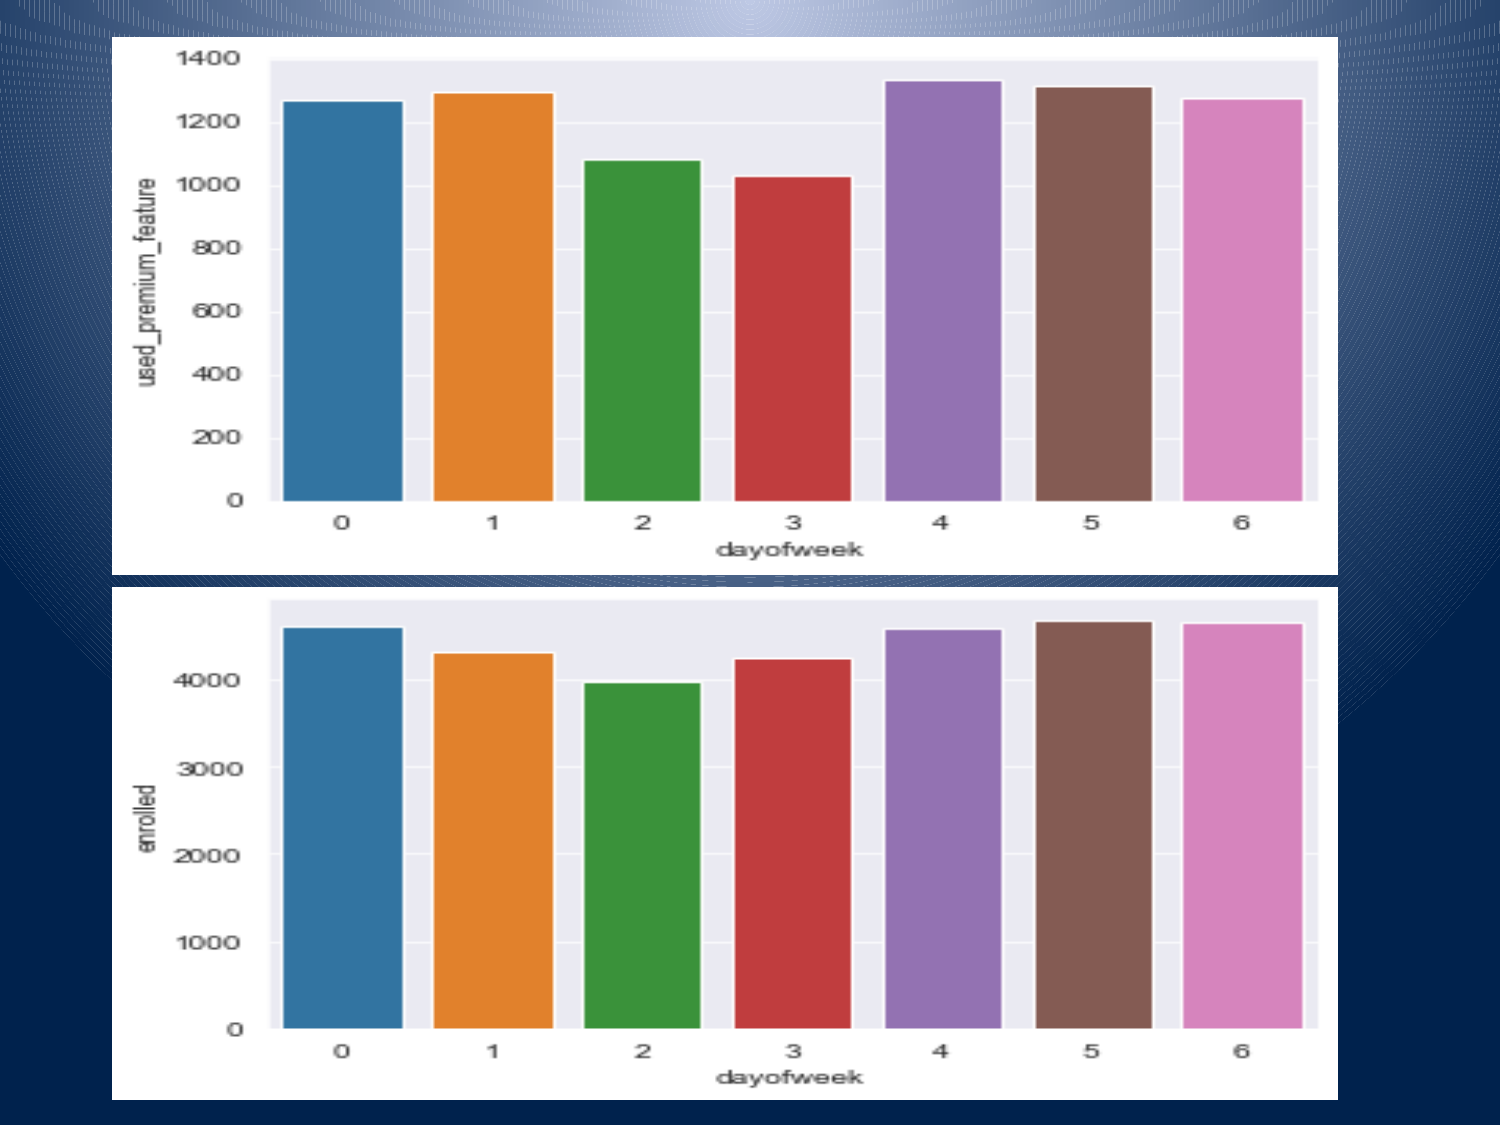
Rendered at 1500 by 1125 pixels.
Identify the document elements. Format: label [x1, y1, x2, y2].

picture [112, 587, 1338, 1101]
picture [112, 37, 1338, 576]
